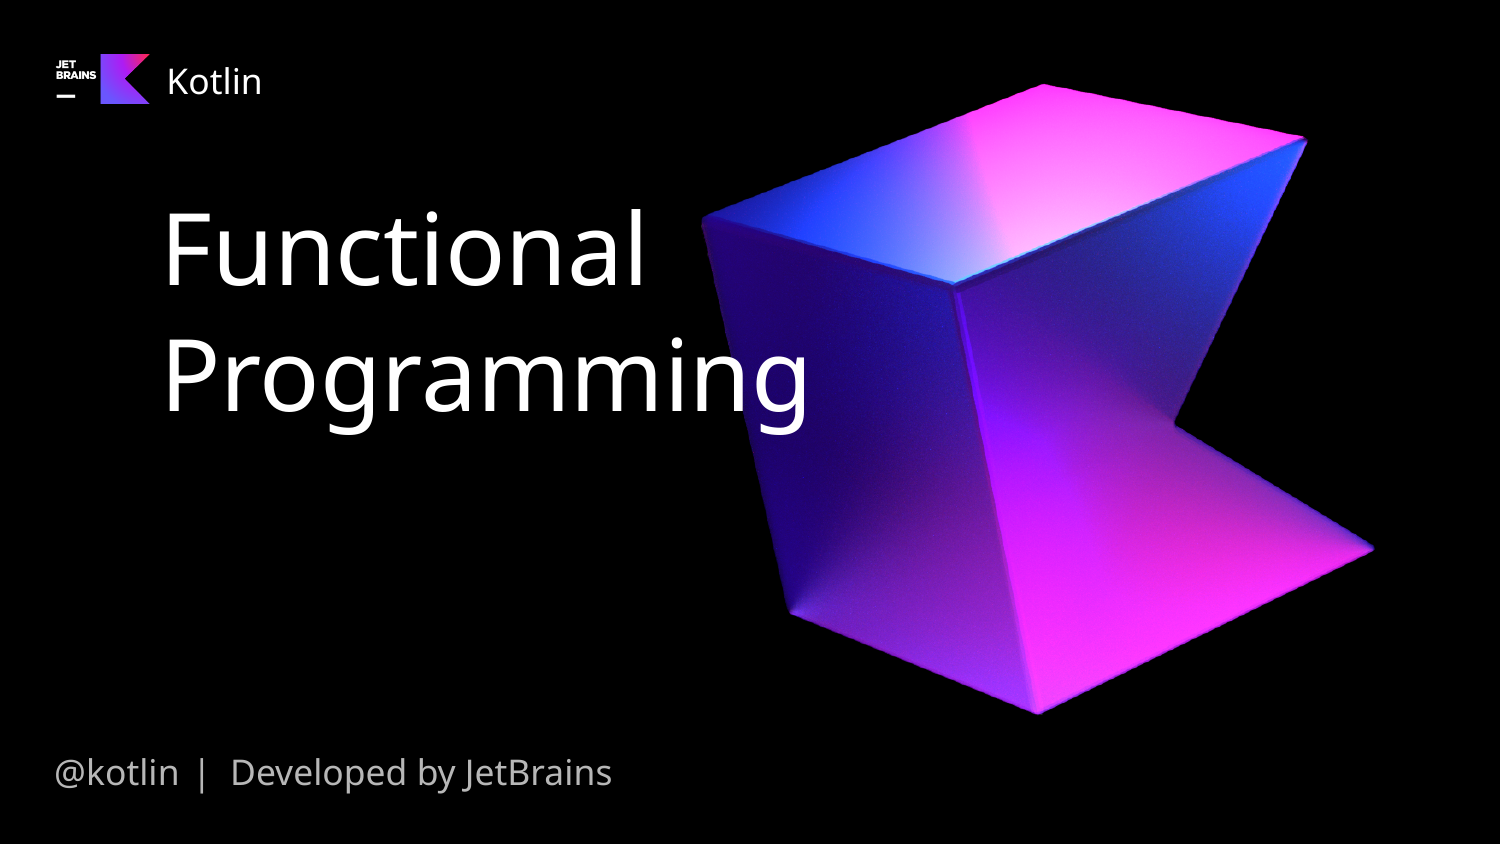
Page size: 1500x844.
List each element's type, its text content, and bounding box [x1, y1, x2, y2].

picture [51, 54, 150, 104]
text_box | Developed by JetBrains [176, 733, 828, 808]
text_box Functional Programming [145, 164, 1339, 478]
picture [665, 0, 1500, 822]
text_box Kotlin [151, 42, 572, 92]
text_box @kotlin [39, 733, 176, 808]
